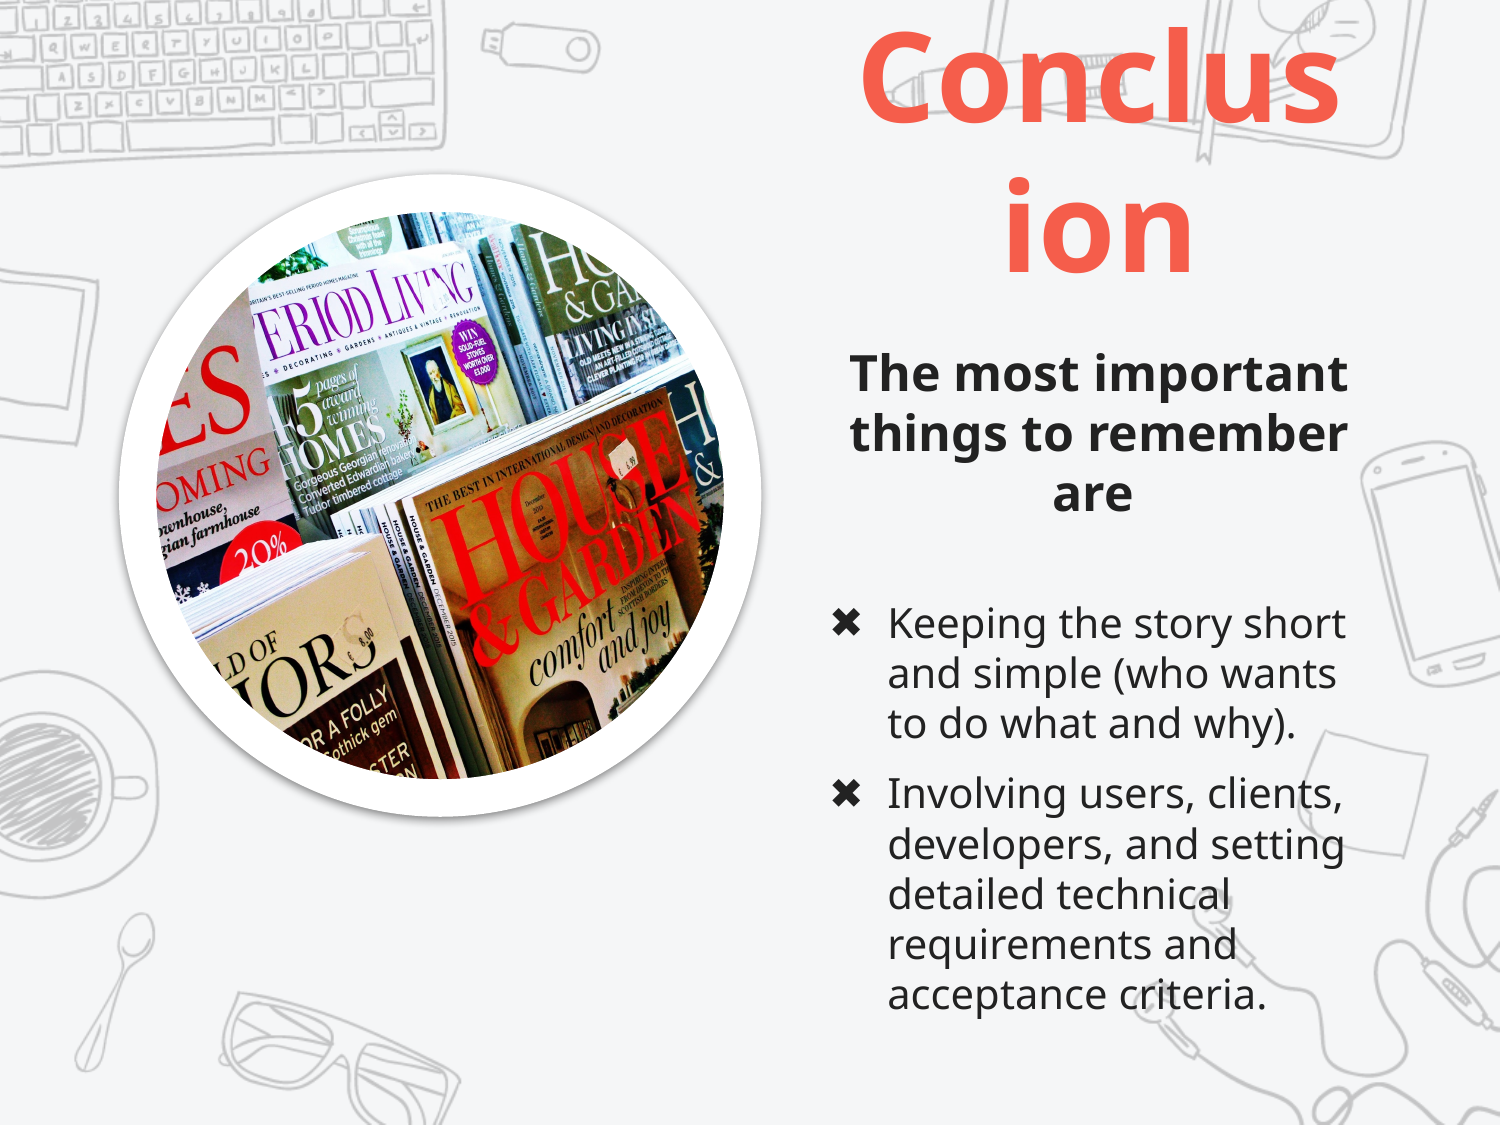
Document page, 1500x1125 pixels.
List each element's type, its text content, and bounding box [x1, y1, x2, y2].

picture [137, 192, 743, 799]
list The most important things to remember are Keeping the story short and simple (who wants to do what and why). Involving users, clients, developers, and setting detailed technical requirements and acceptance criteria. [797, 326, 1403, 972]
title Conclusion [829, 140, 1371, 313]
